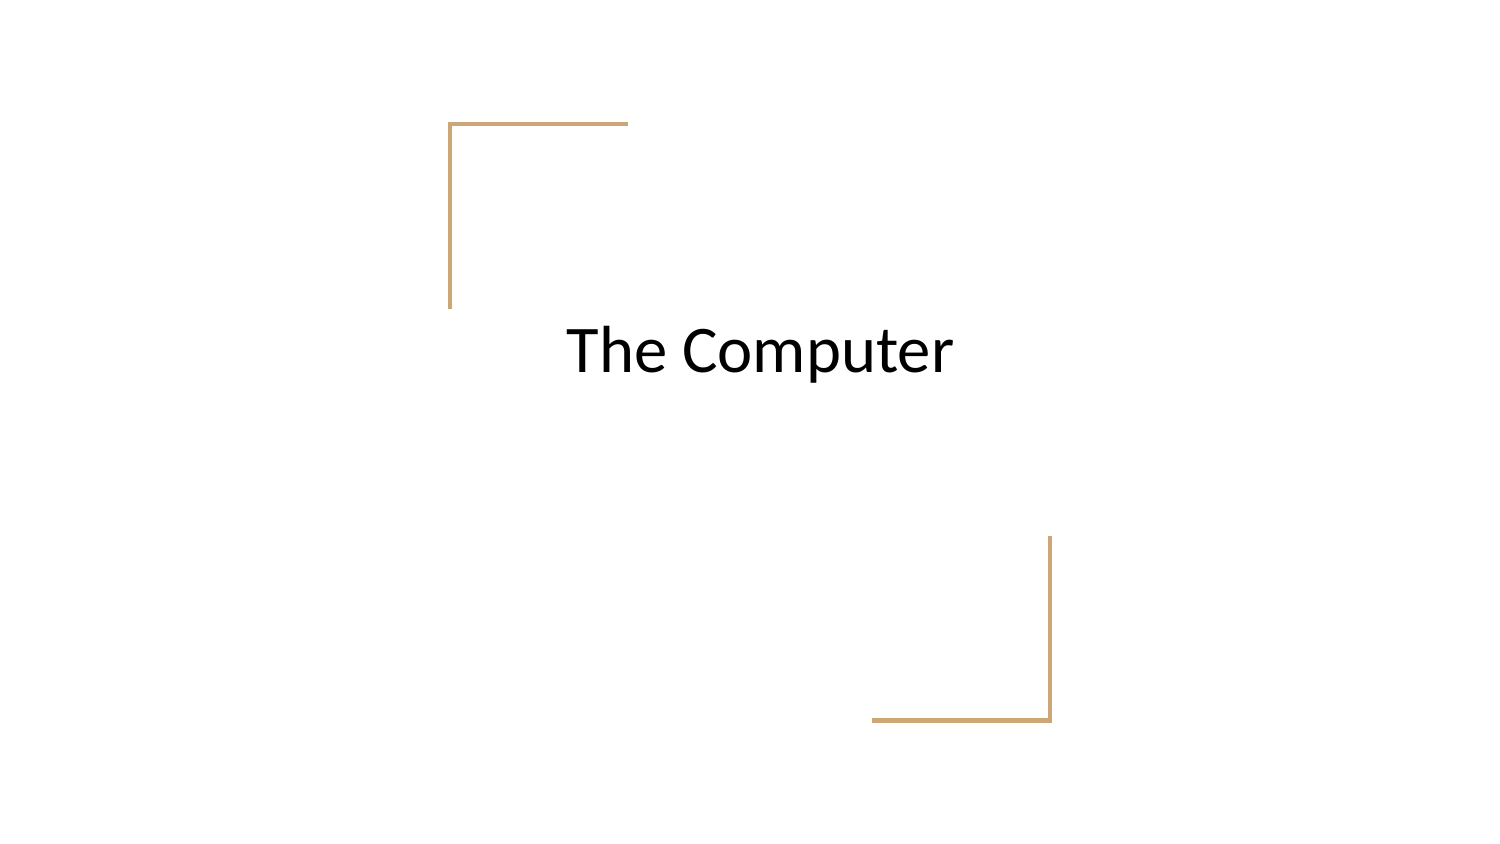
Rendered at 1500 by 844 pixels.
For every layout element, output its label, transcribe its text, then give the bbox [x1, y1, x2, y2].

title The Computer [436, 148, 1085, 401]
